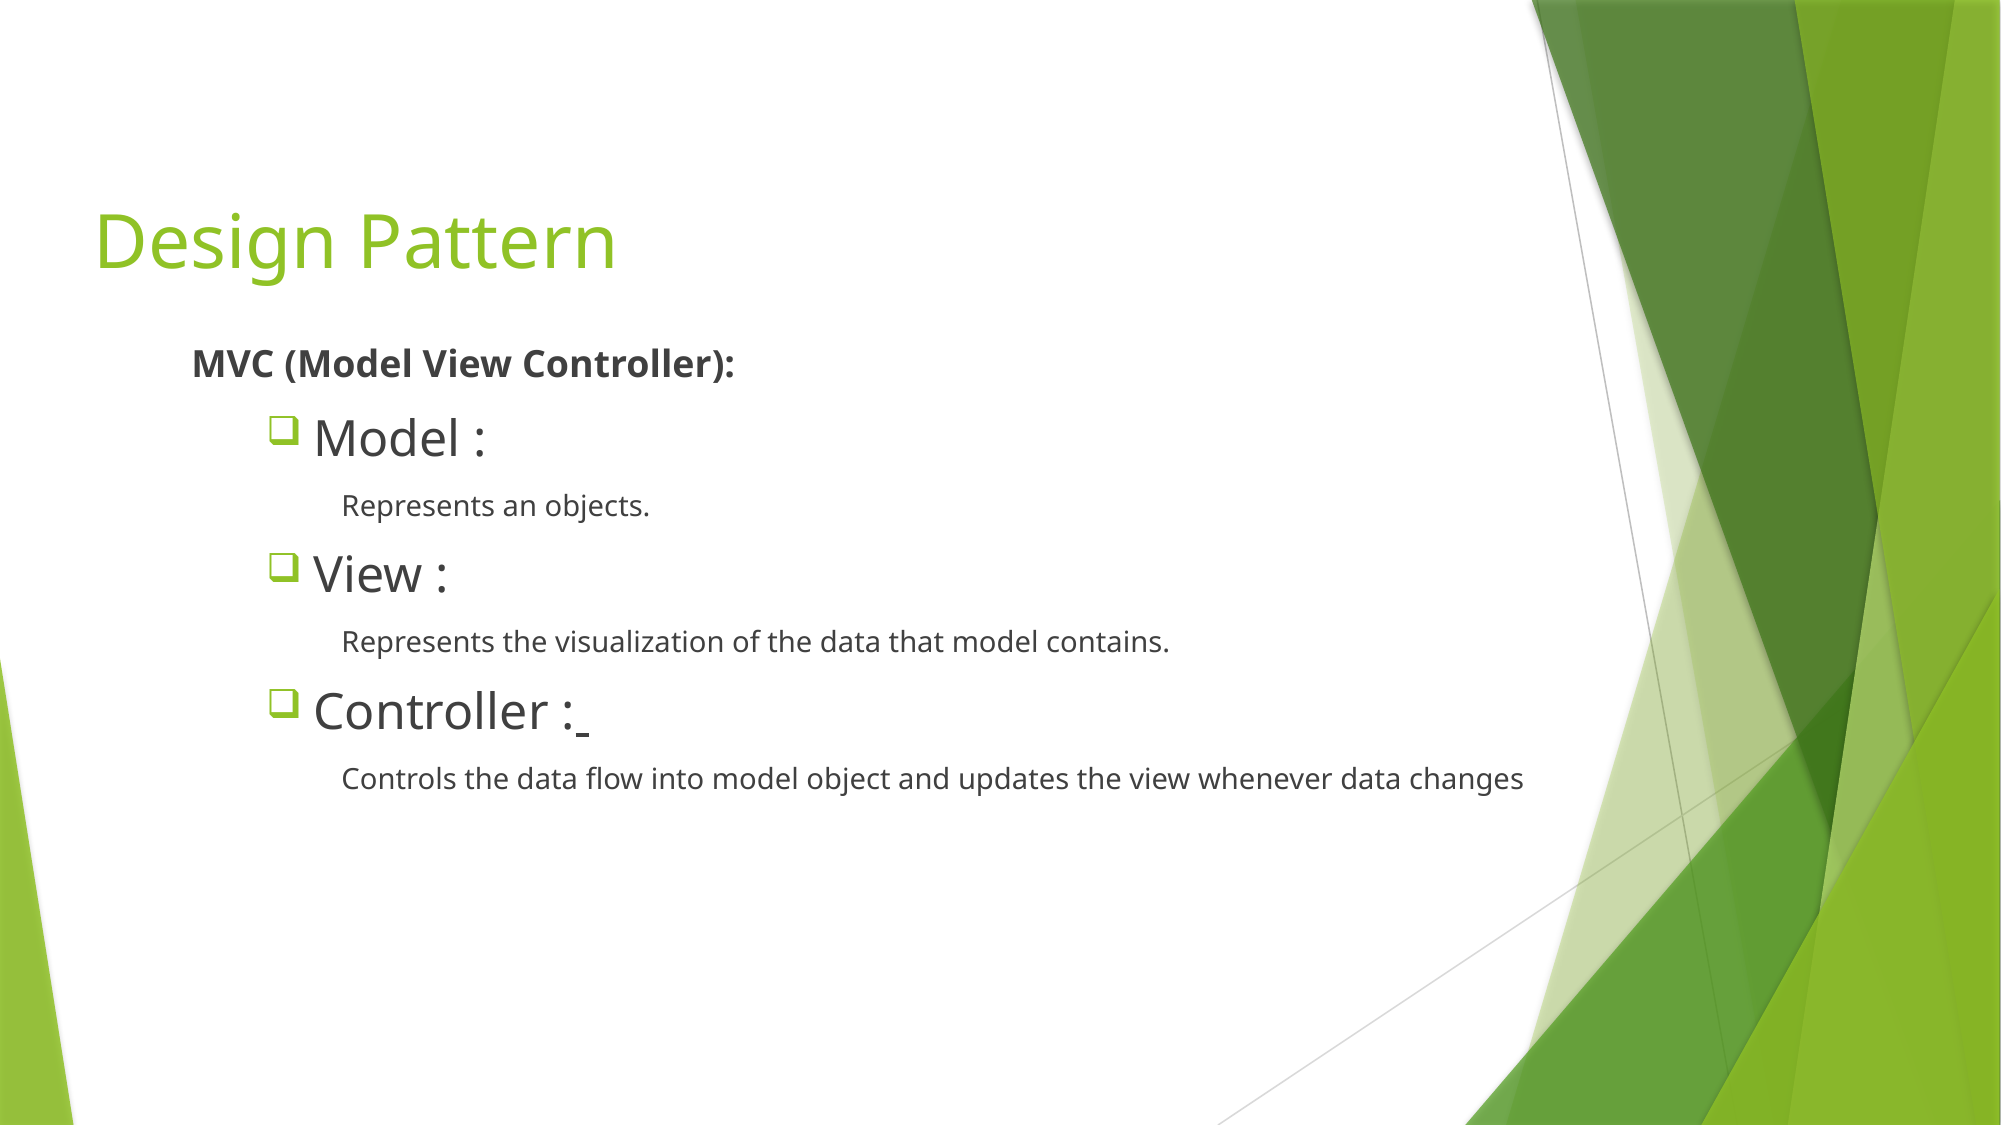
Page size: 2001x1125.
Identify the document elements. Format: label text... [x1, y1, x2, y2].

title Design Pattern [78, 186, 1029, 316]
list MVC (Model View Controller): Model : Represents an objects. View : Represents the visualization of the data that model contains. Controller : Controls the data flow into model object and updates the view whenever data changes [176, 332, 1570, 835]
